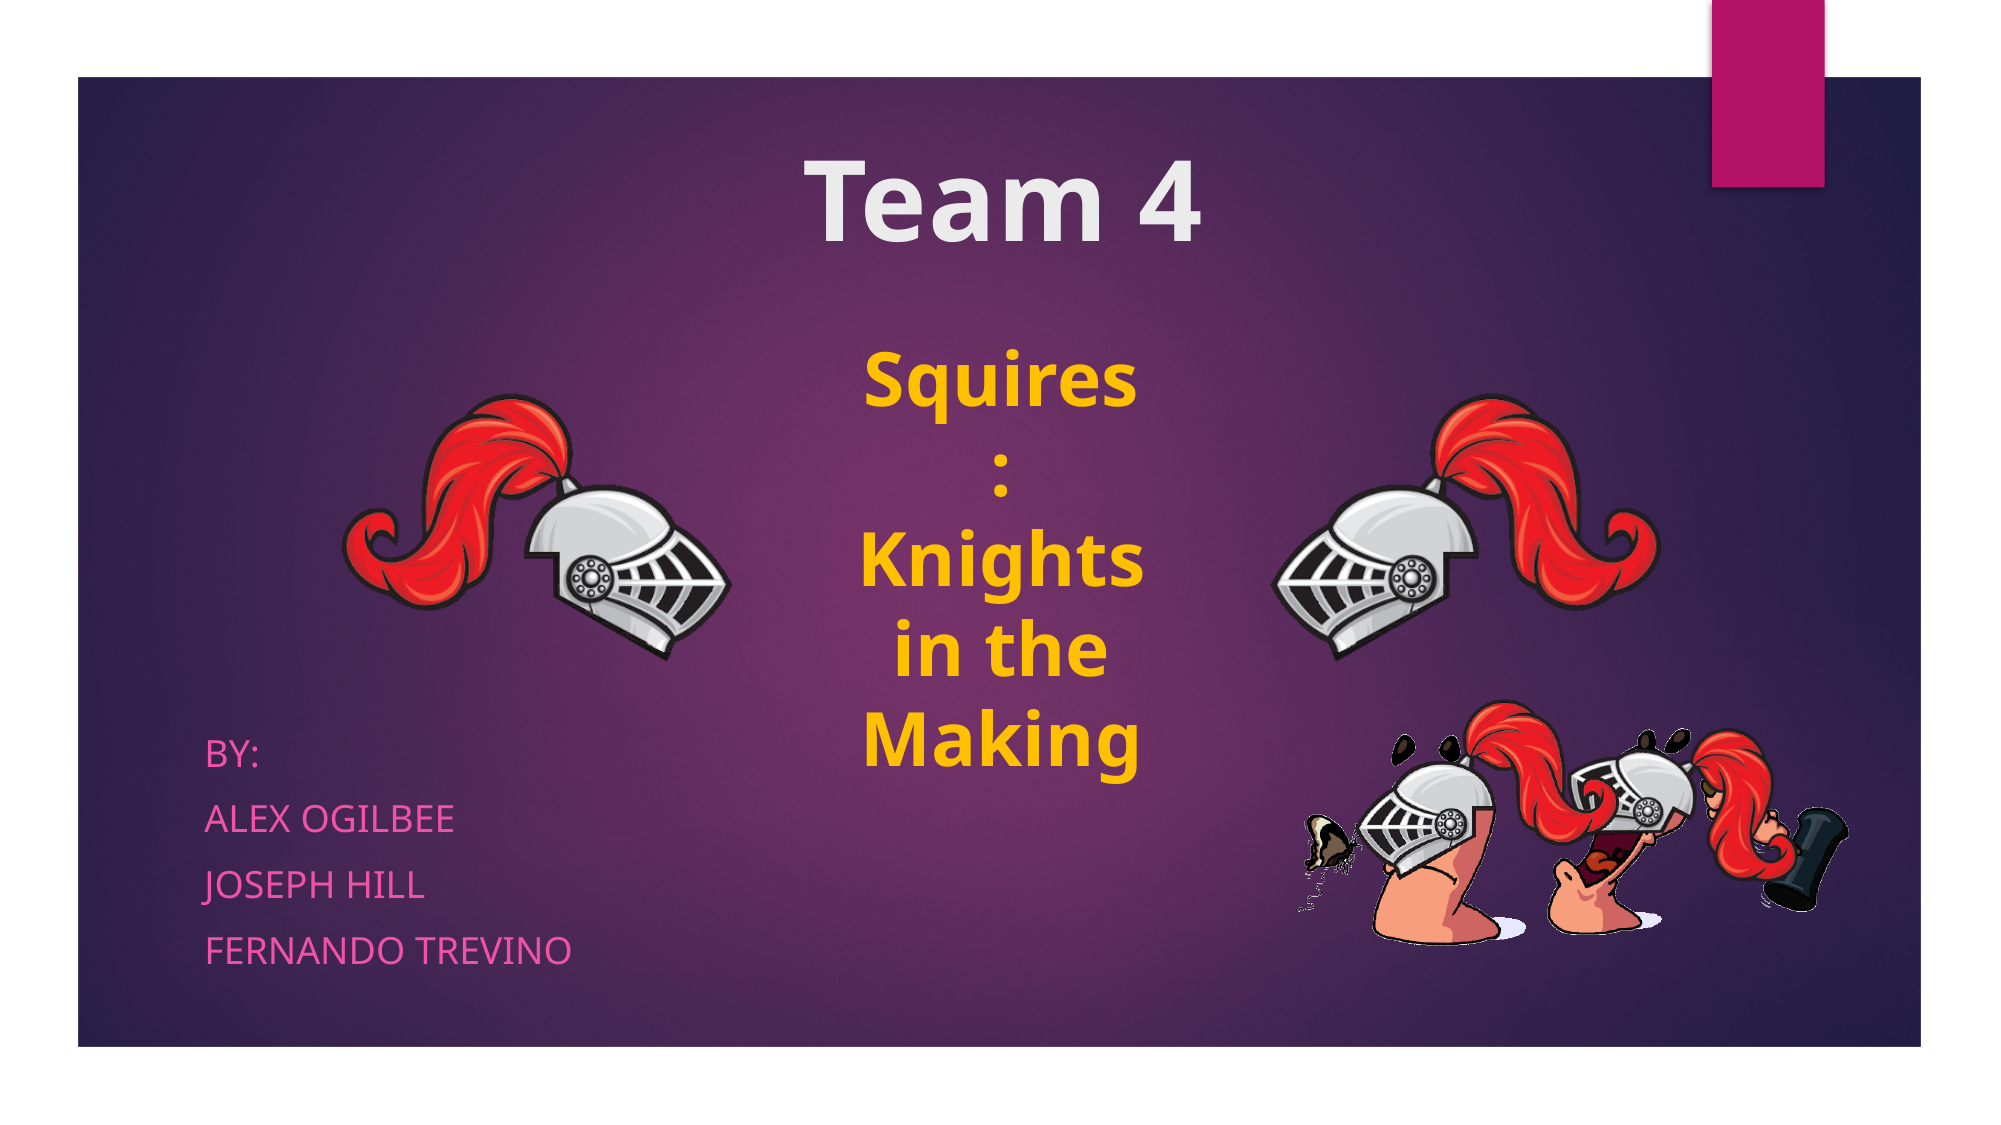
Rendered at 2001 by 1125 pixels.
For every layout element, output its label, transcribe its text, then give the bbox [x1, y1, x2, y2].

subtitle By: Alex Ogilbee Joseph Hill Fernando Trevino [189, 722, 907, 1027]
picture [1266, 388, 1679, 694]
picture [330, 388, 737, 685]
text_box Team 4 [85, 121, 1920, 272]
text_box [1351, 694, 1819, 898]
text_box Squires: Knights in the Making [840, 324, 1163, 790]
picture [1296, 721, 1854, 983]
